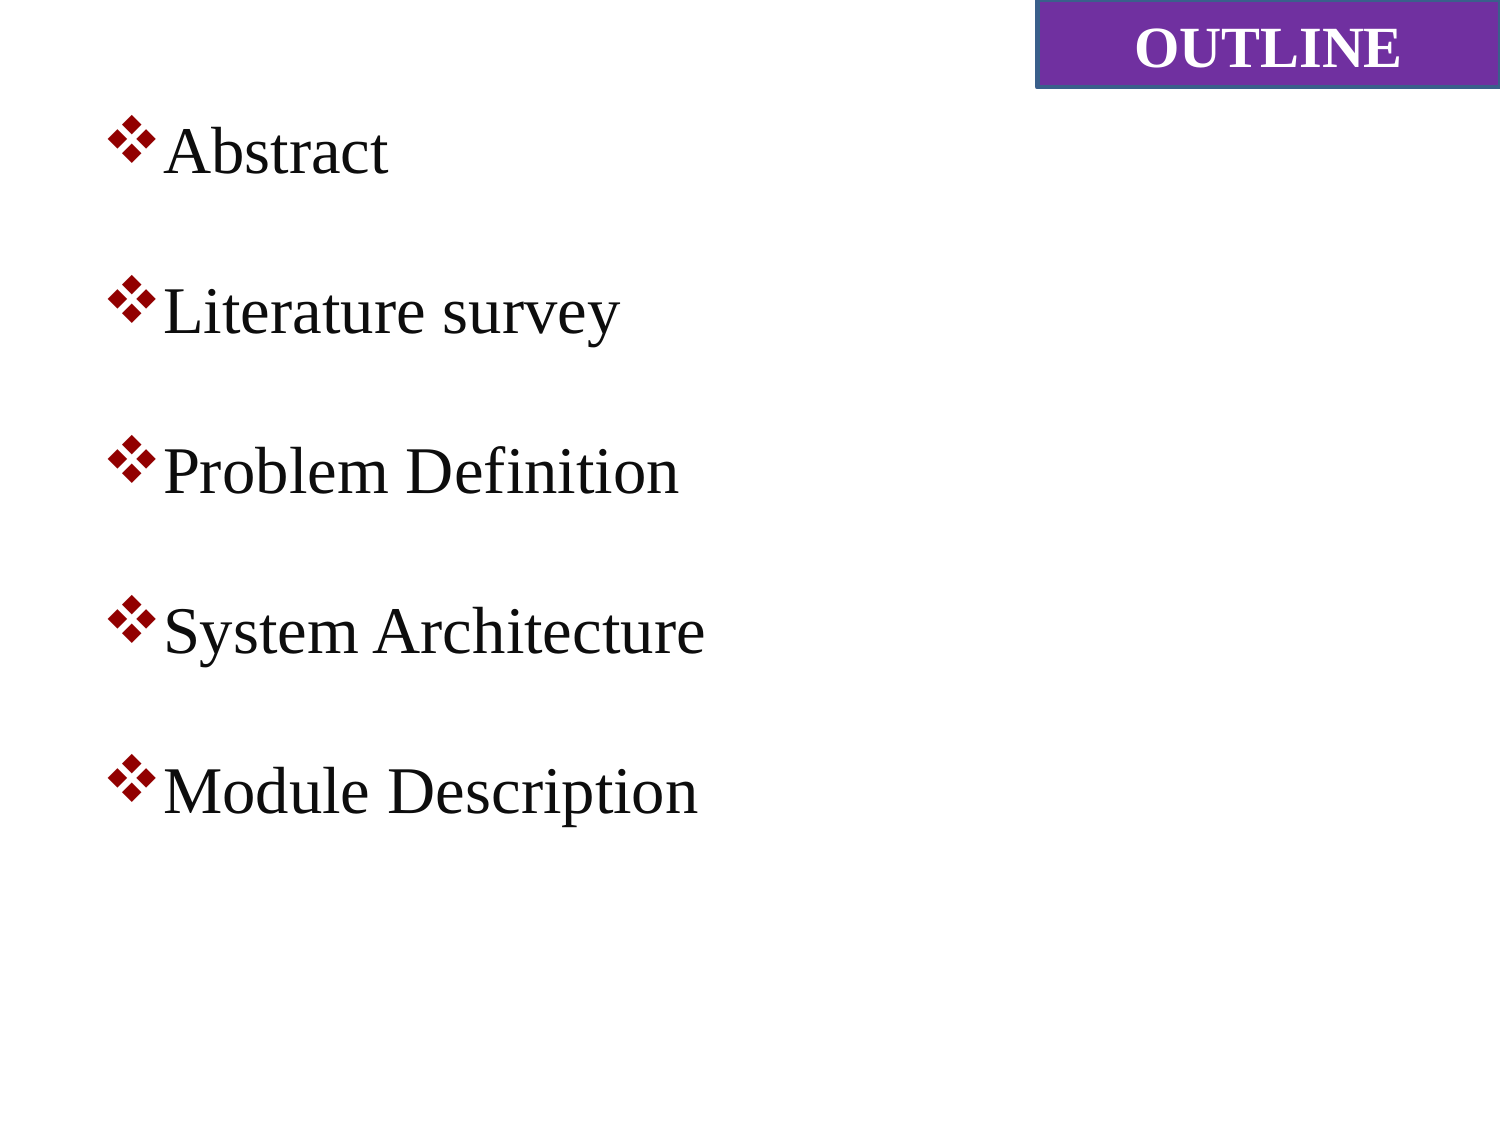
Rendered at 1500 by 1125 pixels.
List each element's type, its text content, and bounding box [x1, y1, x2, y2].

text_box Abstract Literature survey Problem Definition System Architecture Module Description [87, 99, 1400, 905]
text_box OUTLINE [1035, 0, 1500, 89]
